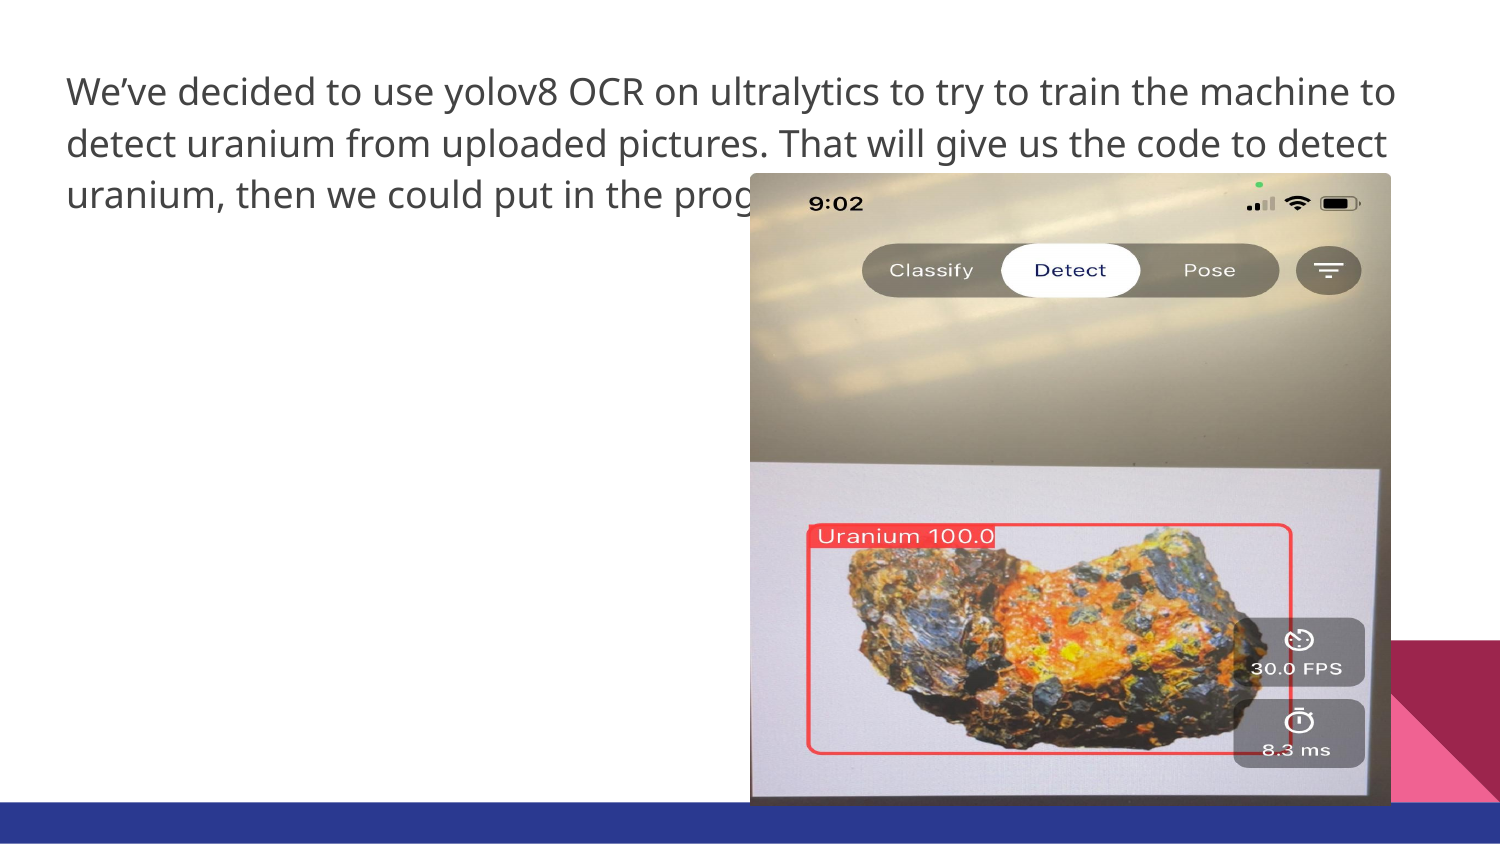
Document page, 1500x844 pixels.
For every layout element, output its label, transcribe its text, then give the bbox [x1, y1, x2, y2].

picture [749, 173, 1391, 807]
list We’ve decided to use yolov8 OCR on ultralytics to try to train the machine to detect uranium from uploaded pictures. That will give us the code to detect uranium, then we could put in the program. [51, 46, 1449, 750]
